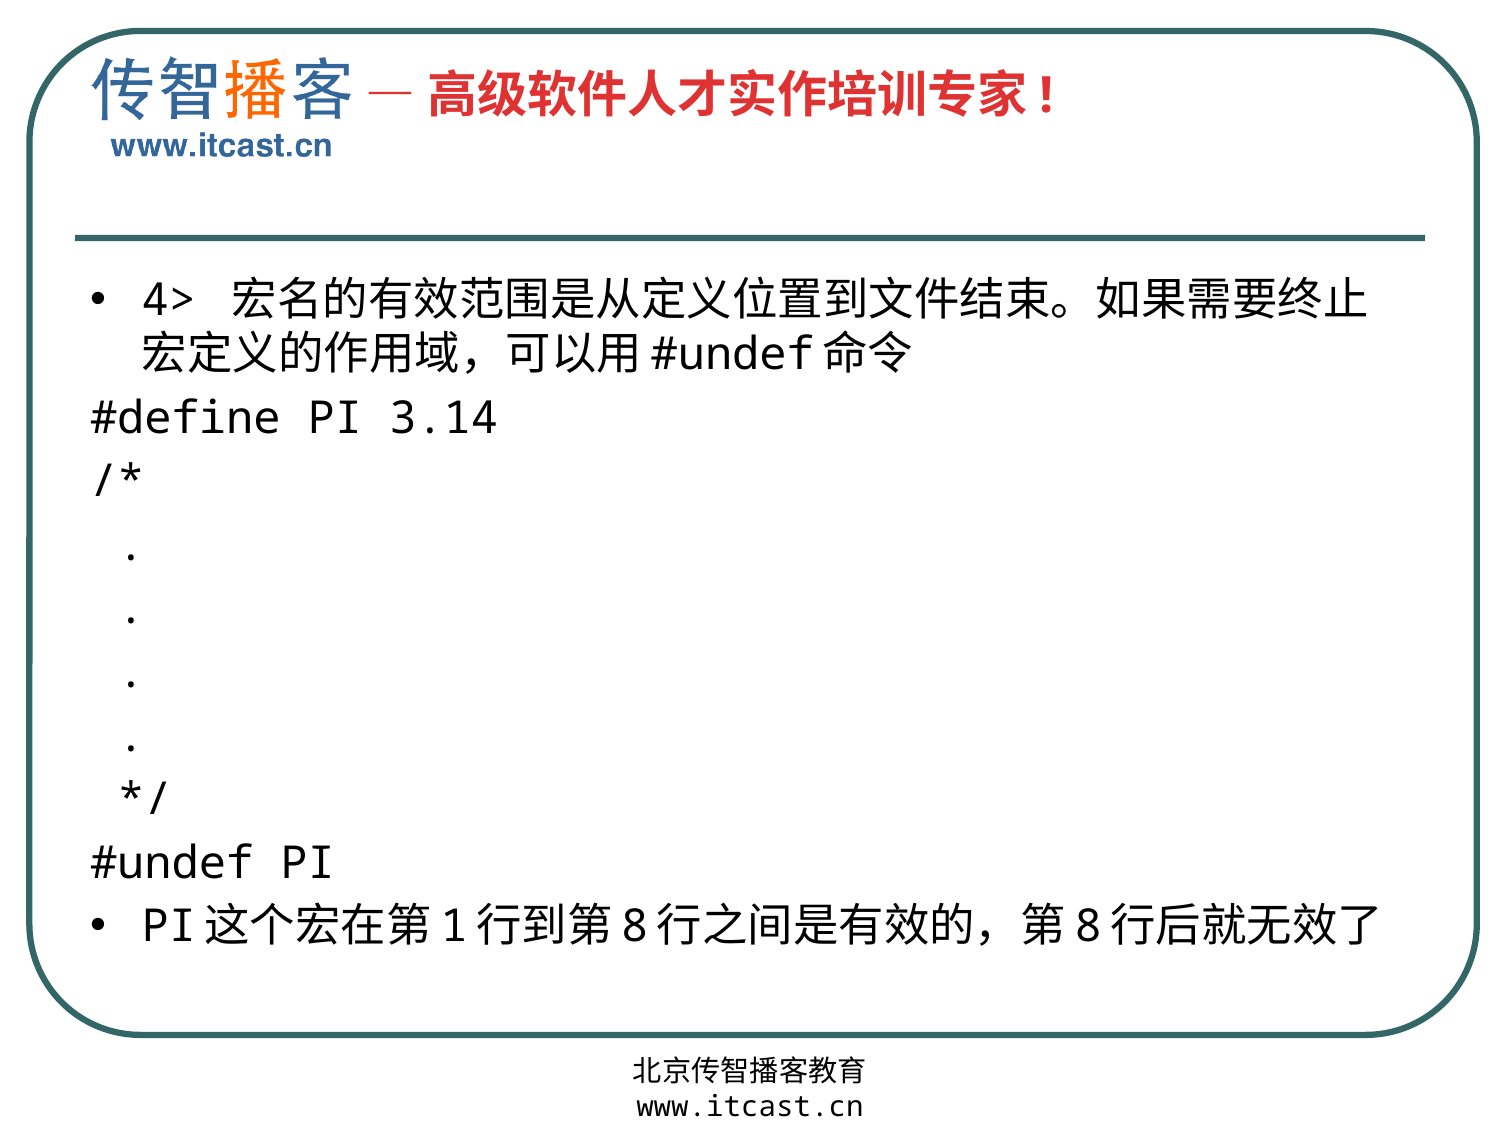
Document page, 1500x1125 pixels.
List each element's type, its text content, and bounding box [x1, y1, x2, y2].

picture [91, 56, 351, 157]
list 4> 宏名的有效范围是从定义位置到文件结束。如果需要终止宏定义的作用域，可以用#undef命令 #define PI 3.14 /* . . . . */ #undef PI PI这个宏在第1行到第8行之间是有效的，第8行后就无效了 [75, 262, 1425, 1005]
